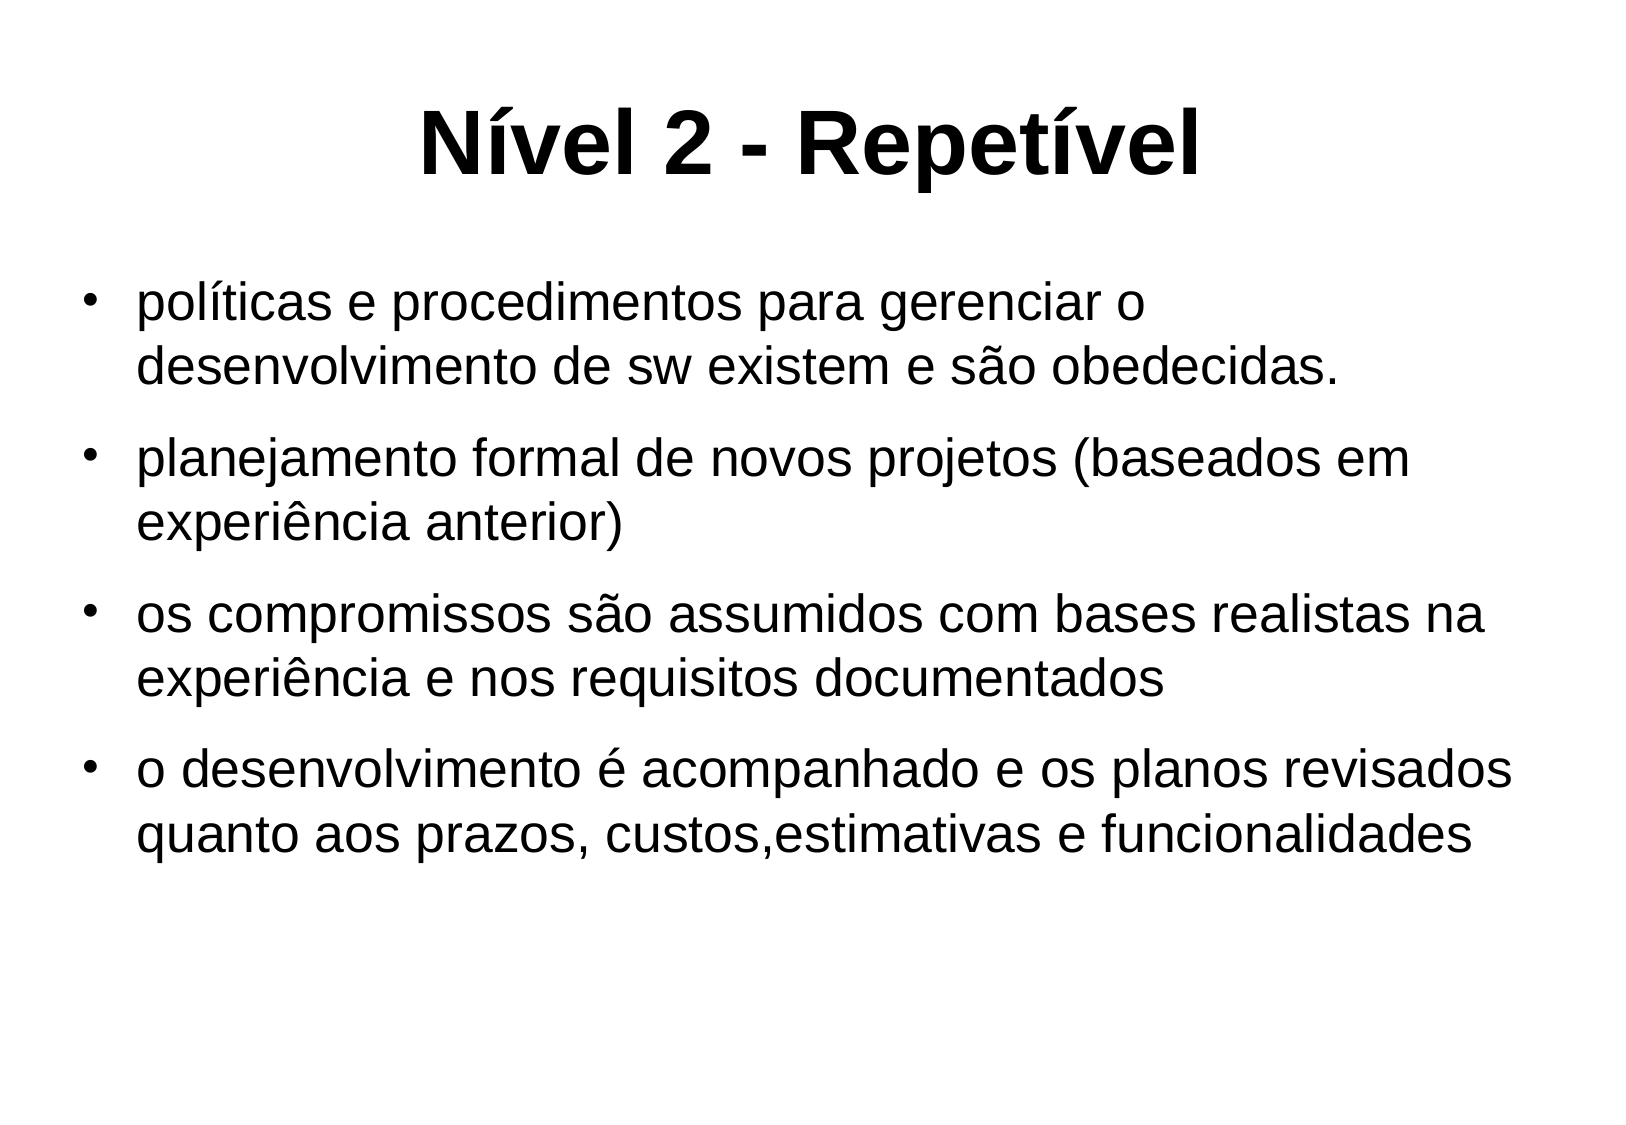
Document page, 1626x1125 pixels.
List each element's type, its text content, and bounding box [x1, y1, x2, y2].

text_box políticas e procedimentos para gerenciar o desenvolvimento de sw existem e são obedecidas. planejamento formal de novos projetos (baseados em experiência anterior) os compromissos são assumidos com bases realistas na experiência e nos requisitos documentados o desenvolvimento é acompanhado e os planos revisados quanto aos prazos, custos,estimativas e funcionalidades [81, 263, 1542, 914]
text_box Nível 2 - Repetível [81, 44, 1542, 231]
